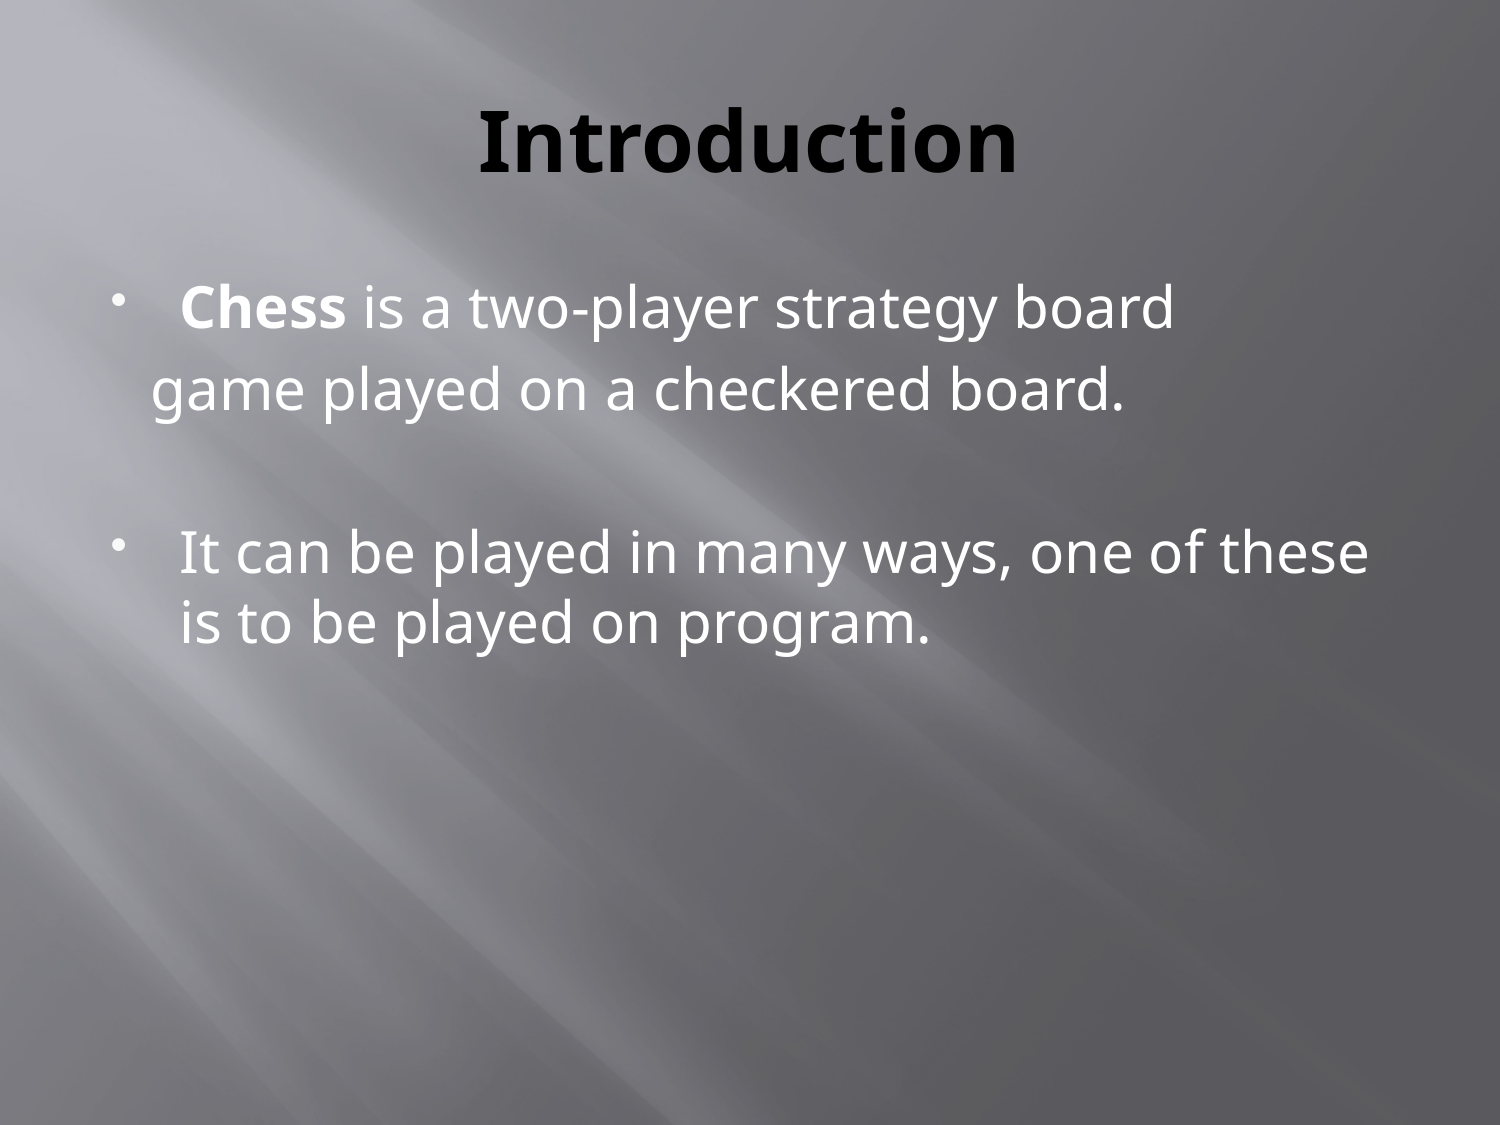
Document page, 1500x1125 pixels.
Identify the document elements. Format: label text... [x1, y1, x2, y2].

list Chess is a two-player strategy board game played on a checkered board. It can be played in many ways, one of these is to be played on program. [75, 262, 1425, 1035]
title Introduction [75, 45, 1425, 233]
